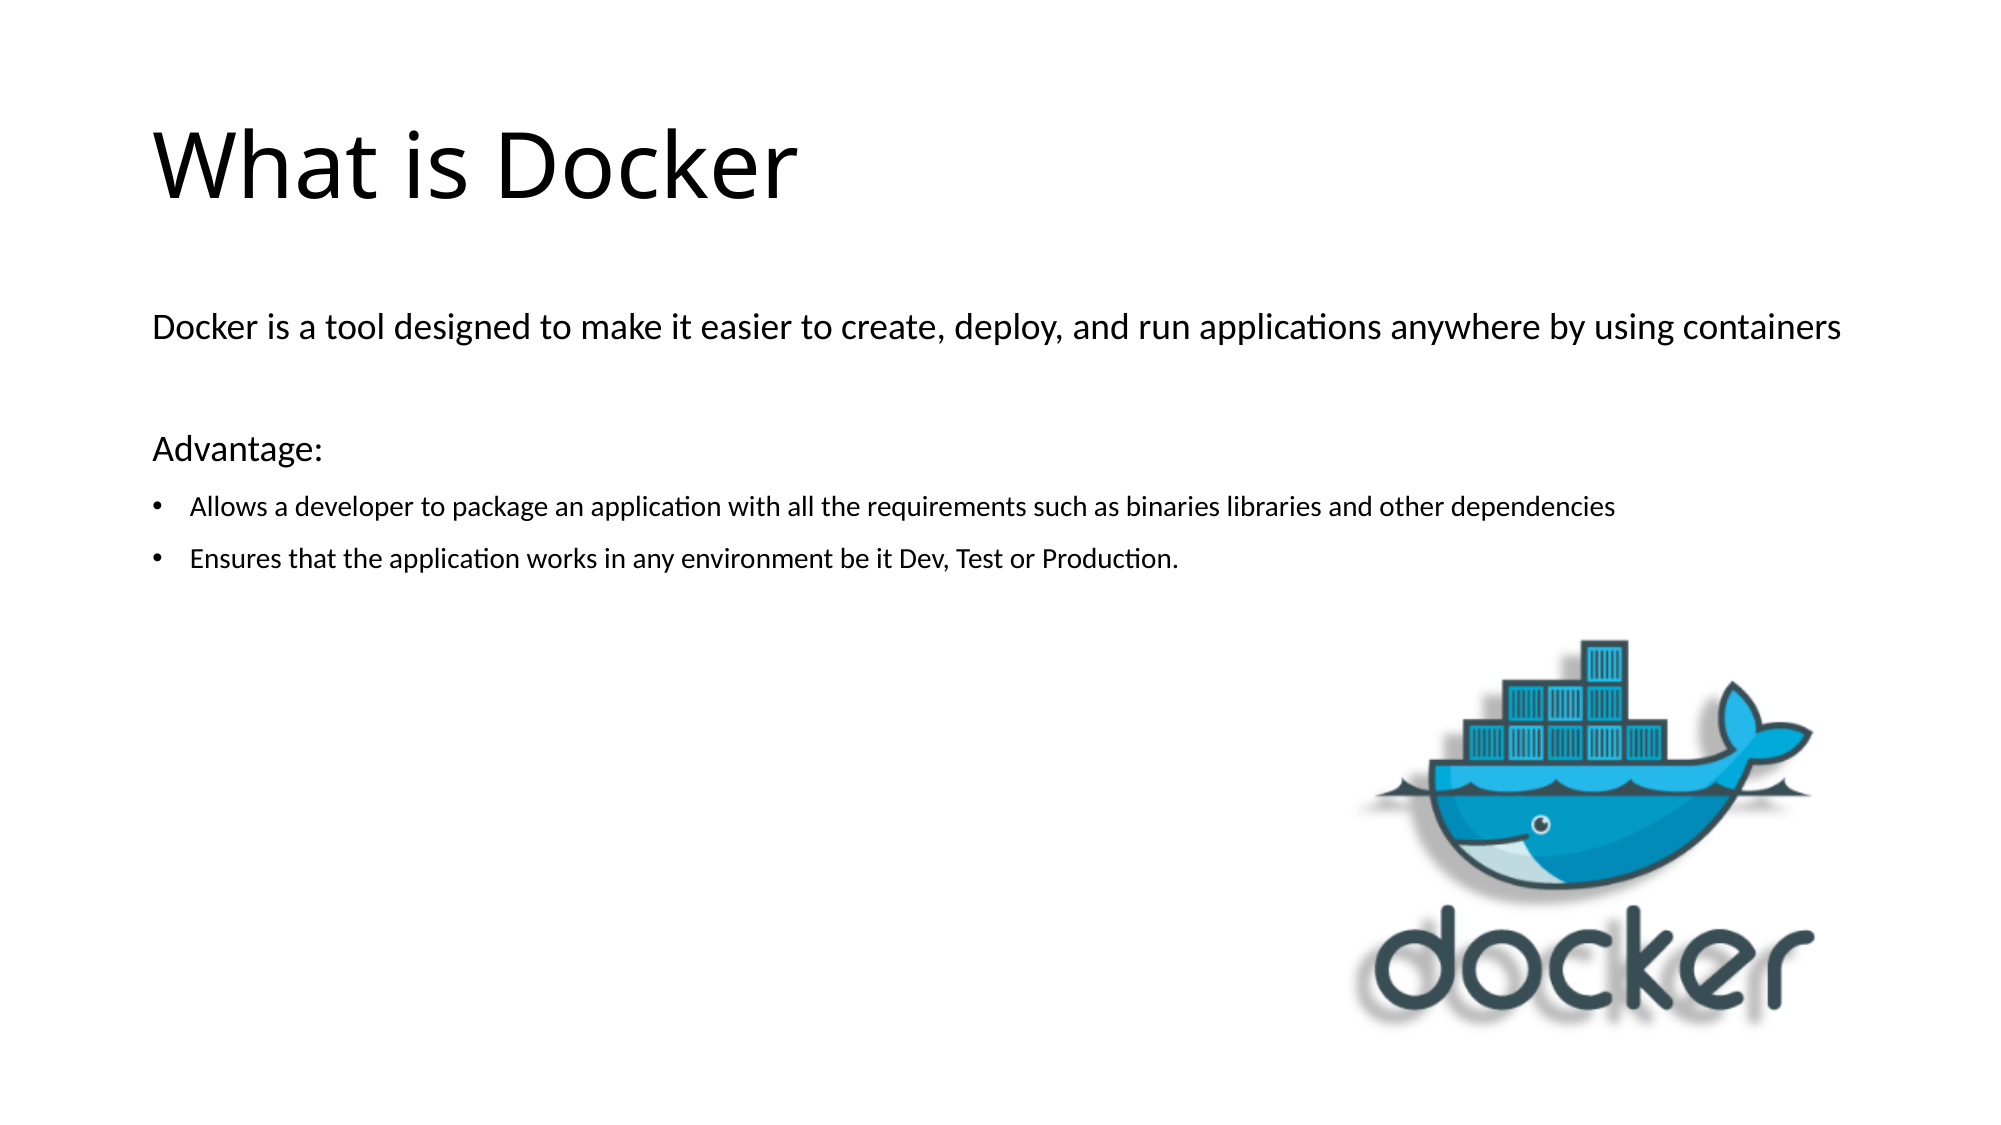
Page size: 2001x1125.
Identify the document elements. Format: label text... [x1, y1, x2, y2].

title What is Docker [137, 59, 1863, 278]
picture [1325, 608, 1837, 1036]
list Docker is a tool designed to make it easier to create, deploy, and run applications anywhere by using containers Advantage: Allows a developer to package an application with all the requirements such as binaries libraries and other dependencies Ensures that the application works in any environment be it Dev, Test or Production. [137, 299, 1863, 1014]
